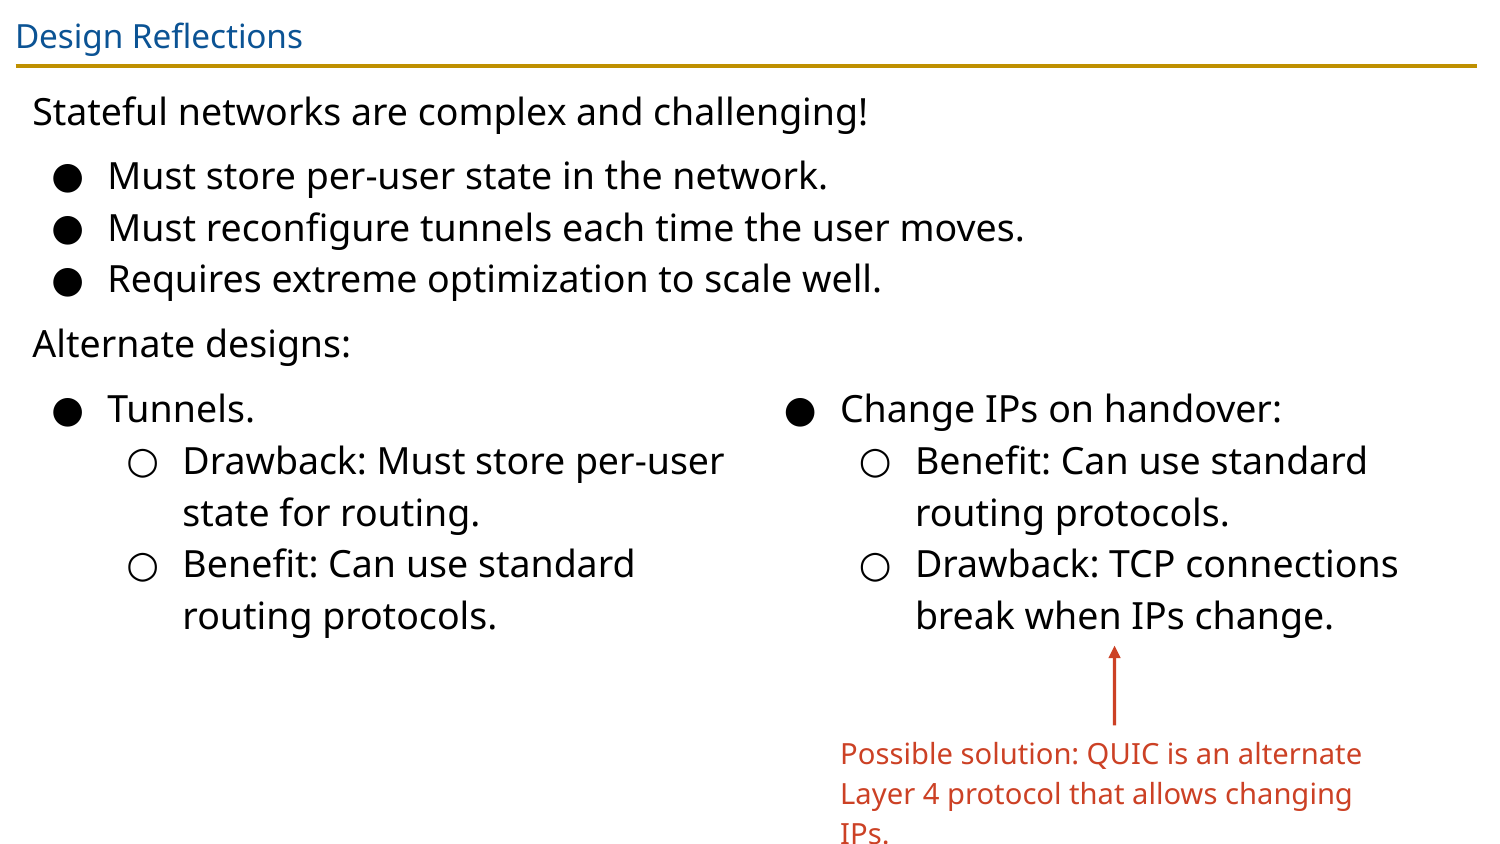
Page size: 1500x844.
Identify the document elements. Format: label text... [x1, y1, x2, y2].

text_box Possible solution: QUIC is an alternate Layer 4 protocol that allows changing IPs. [835, 725, 1394, 844]
list Stateful networks are complex and challenging! Must store per-user state in the network. Must reconfigure tunnels each time the user moves. Requires extreme optimization to scale well. Alternate designs: [17, 65, 1480, 375]
list Change IPs on handover: Benefit: Can use standard routing protocols. Drawback: TCP connections break when IPs change. [750, 363, 1480, 664]
title Design Reflections [0, 0, 1500, 65]
list Tunnels. Drawback: Must store per-user state for routing. Benefit: Can use standard routing protocols. [17, 363, 747, 664]
